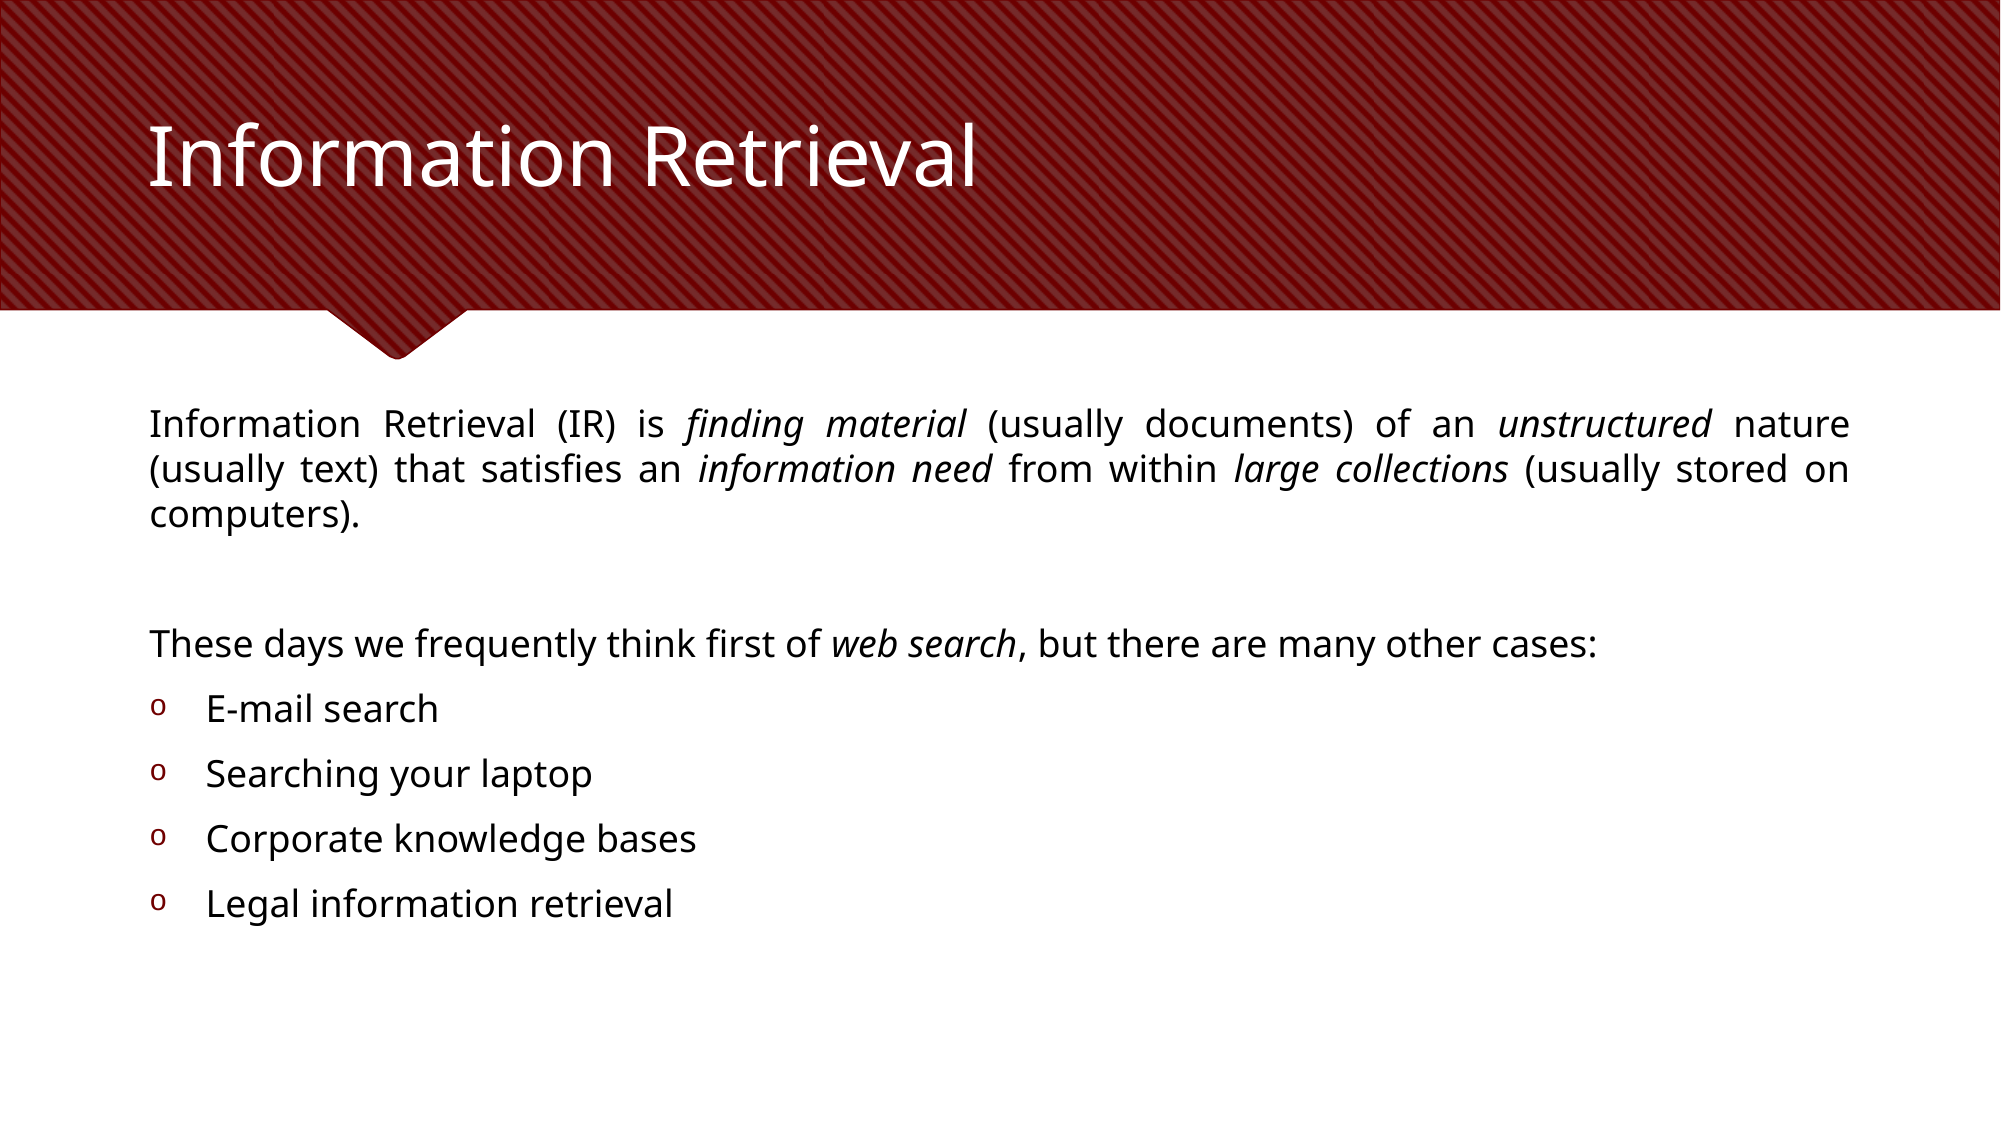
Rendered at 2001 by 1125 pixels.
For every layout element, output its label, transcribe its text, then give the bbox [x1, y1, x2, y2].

list Information Retrieval (IR) is finding material (usually documents) of an unstructured nature (usually text) that satisfies an information need from within large collections (usually stored on computers). These days we frequently think first of web search, but there are many other cases: E-mail search Searching your laptop Corporate knowledge bases Legal information retrieval [134, 364, 1866, 962]
title Information Retrieval [132, 73, 1868, 233]
